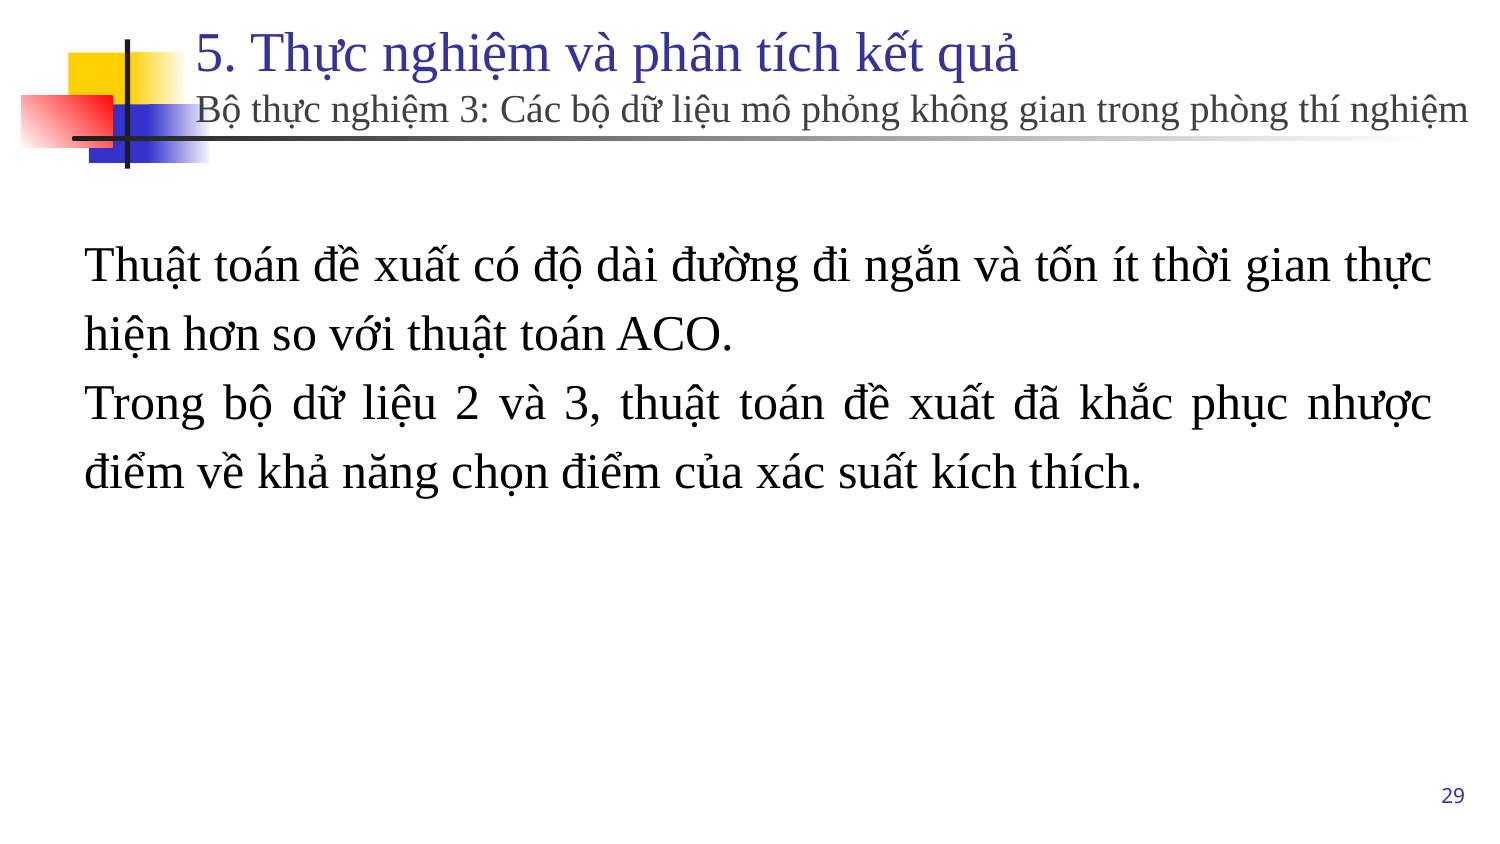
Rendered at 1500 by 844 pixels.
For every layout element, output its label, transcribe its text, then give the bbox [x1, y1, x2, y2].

list Thuật toán đề xuất có độ dài đường đi ngắn và tốn ít thời gian thực hiện hơn so với thuật toán ACO. Trong bộ dữ liệu 2 và 3, thuật toán đề xuất đã khắc phục nhược điểm về khả năng chọn điểm của xác suất kích thích. [51, 207, 1449, 750]
slide_number 29 [1389, 764, 1480, 830]
title 5. Thực nghiệm và phân tích kết quả Bộ thực nghiệm 3: Các bộ dữ liệu mô phỏng không gian trong phòng thí nghiệm [180, 0, 1500, 136]
